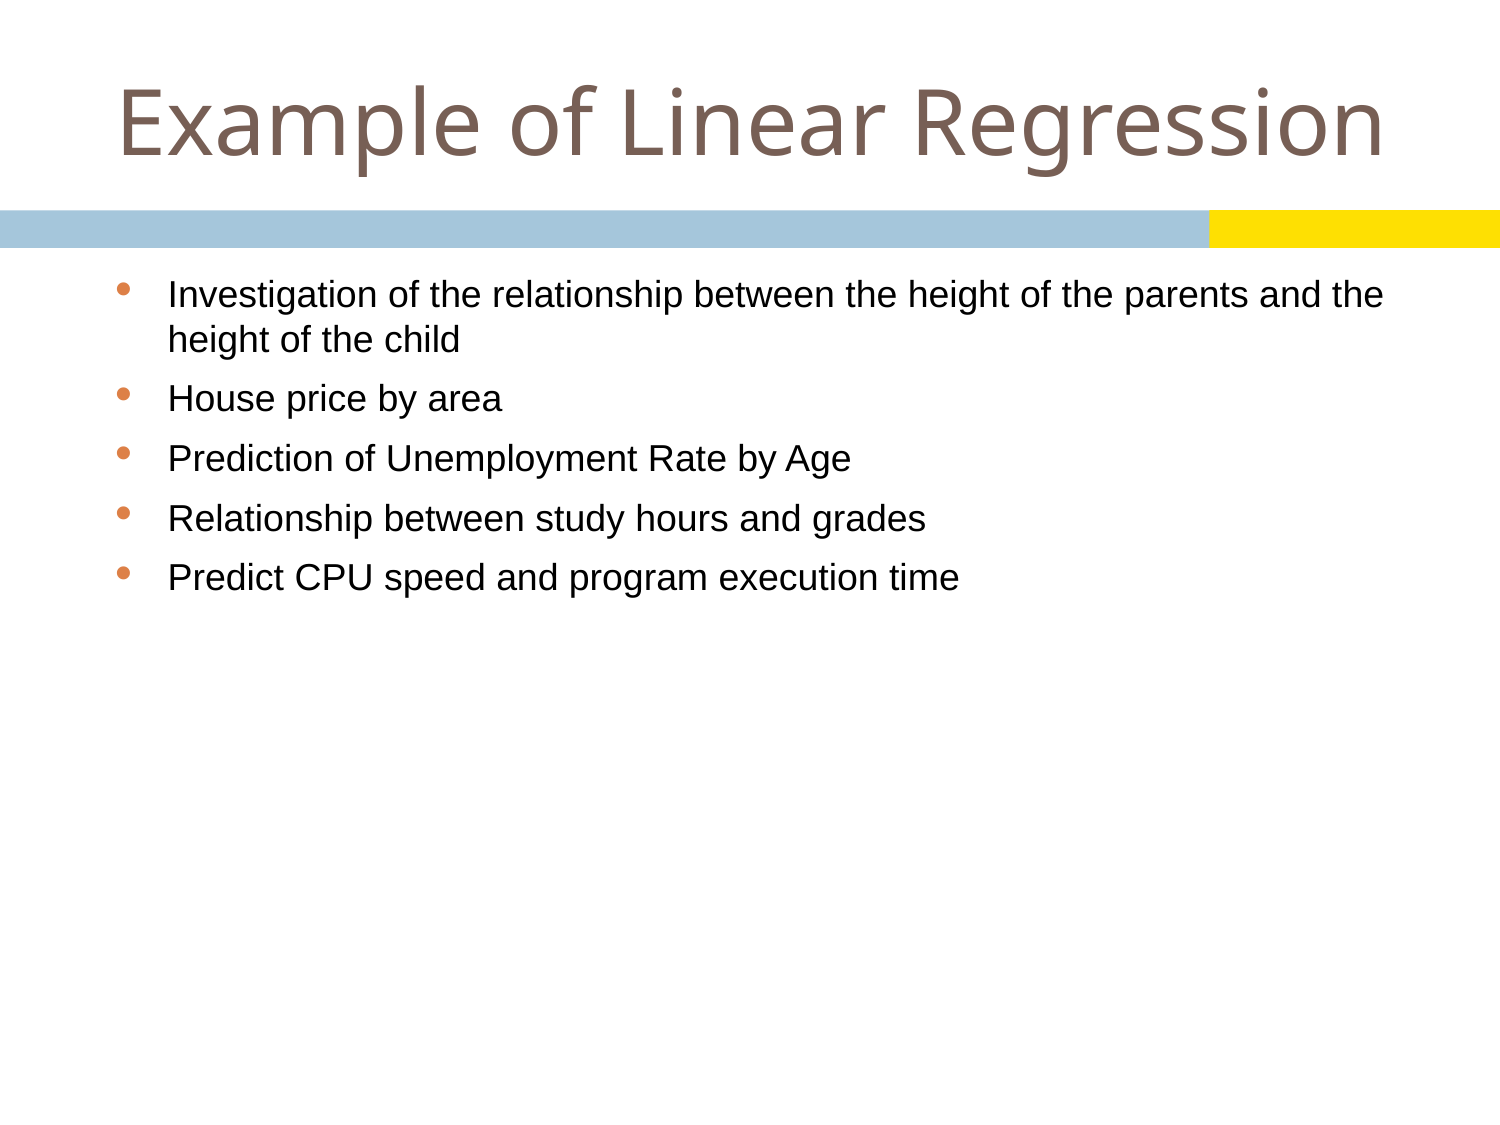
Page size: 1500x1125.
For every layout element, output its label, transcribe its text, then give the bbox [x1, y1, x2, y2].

title Example of Linear Regression [100, 37, 1438, 200]
list Investigation of the relationship between the height of the parents and the height of the child House price by area Prediction of Unemployment Rate by Age Relationship between study hours and grades Predict CPU speed and program execution time [100, 262, 1438, 1000]
